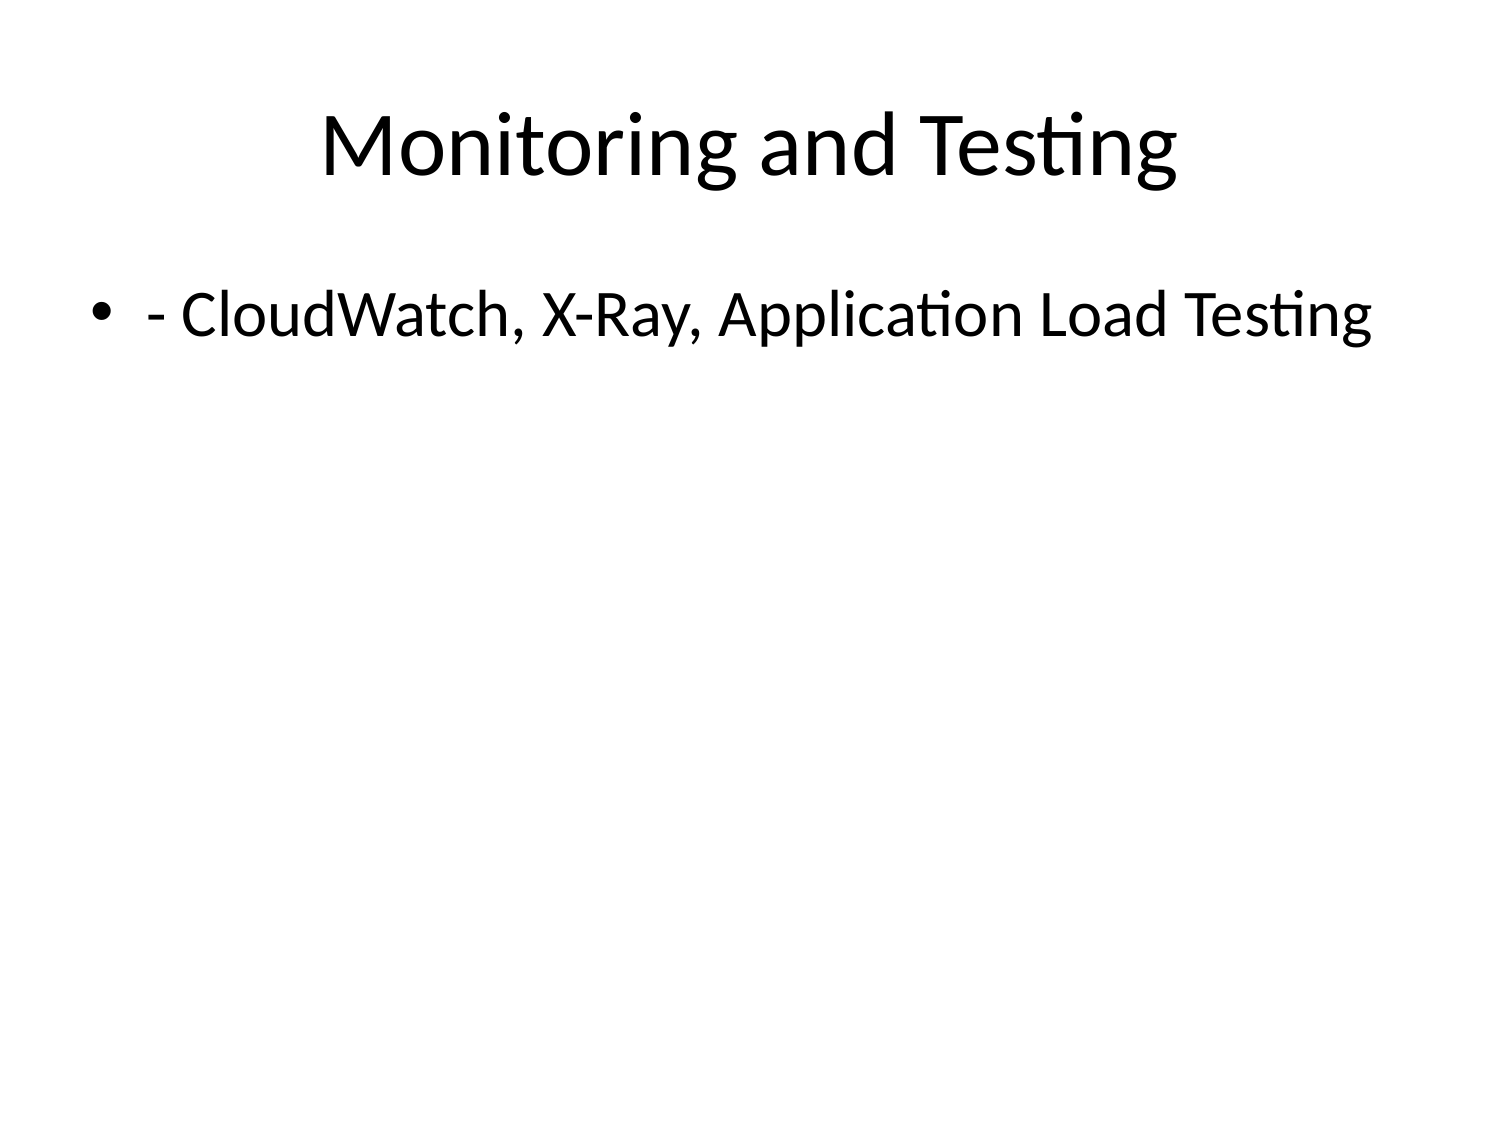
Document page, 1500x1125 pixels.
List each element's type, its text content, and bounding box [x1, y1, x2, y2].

title Monitoring and Testing [75, 45, 1425, 233]
list - CloudWatch, X-Ray, Application Load Testing [75, 262, 1425, 1005]
